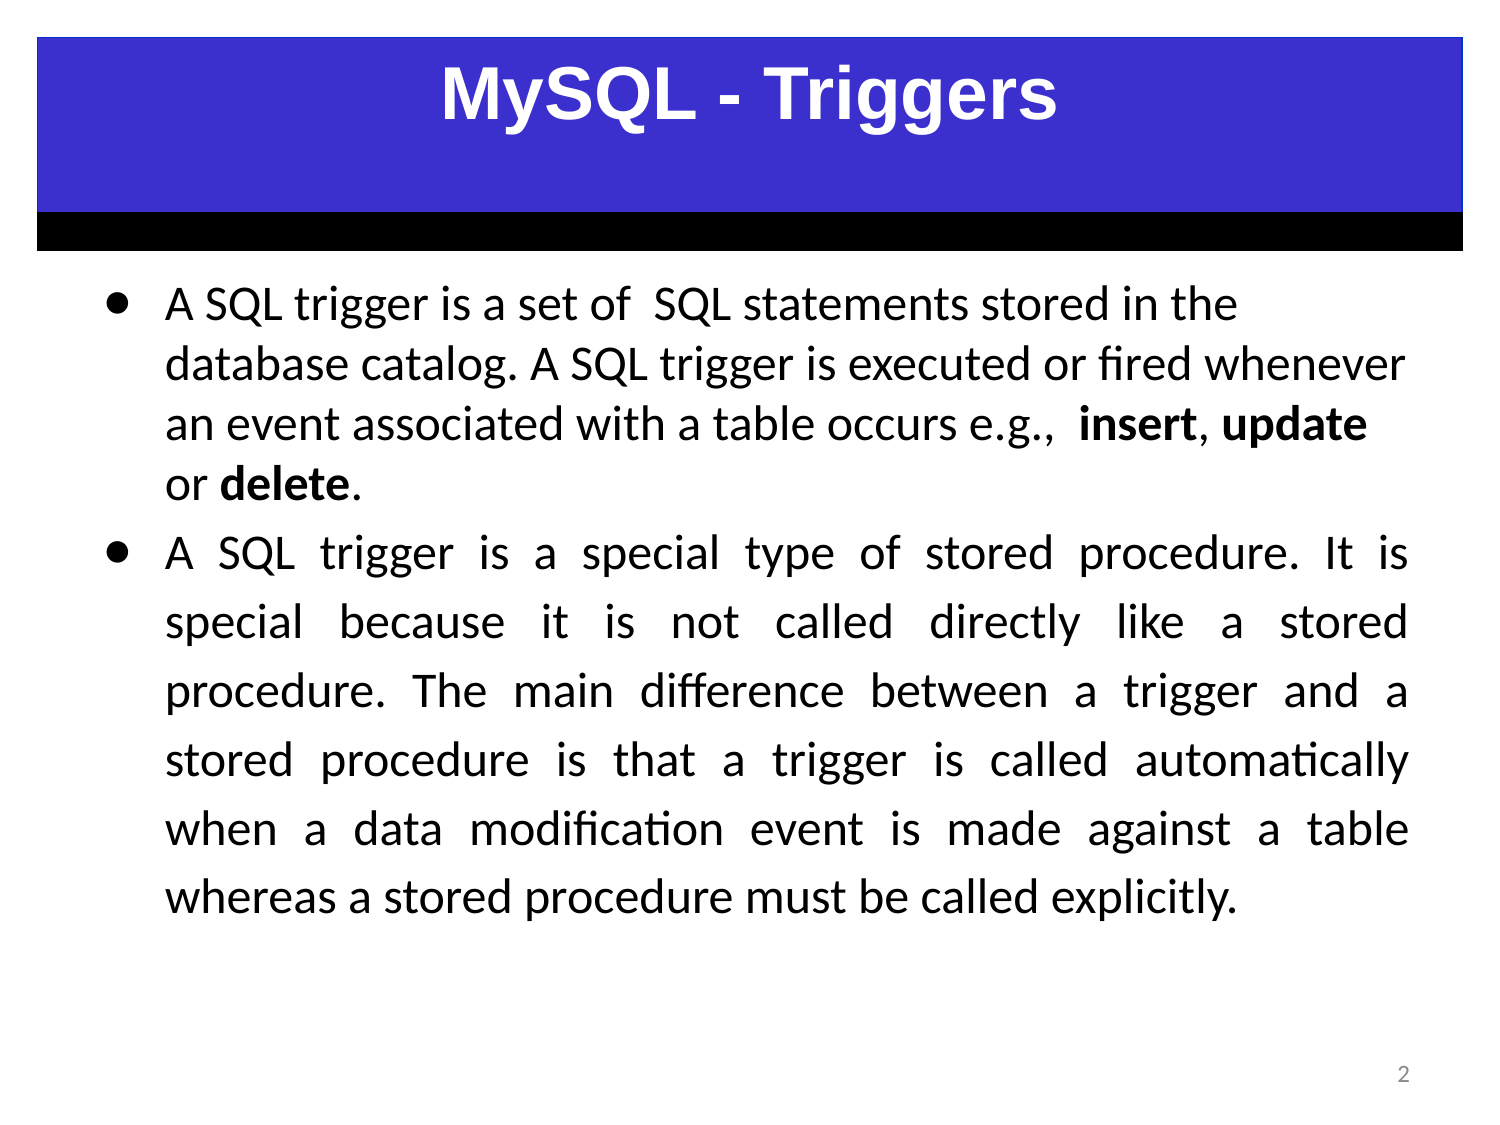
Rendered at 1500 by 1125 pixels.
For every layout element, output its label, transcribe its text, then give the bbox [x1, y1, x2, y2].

text_box A SQL trigger is a set of SQL statements stored in the database catalog. A SQL trigger is executed or fired whenever an event associated with a table occurs e.g., insert, update or delete. A SQL trigger is a special type of stored procedure. It is special because it is not called directly like a stored procedure. The main difference between a trigger and a stored procedure is that a trigger is called automatically when a data modification event is made against a table whereas a stored procedure must be called explicitly. [74, 262, 1425, 1005]
text_box MySQL - Triggers [49, 37, 1450, 213]
text_box 2 [1074, 1042, 1425, 1103]
